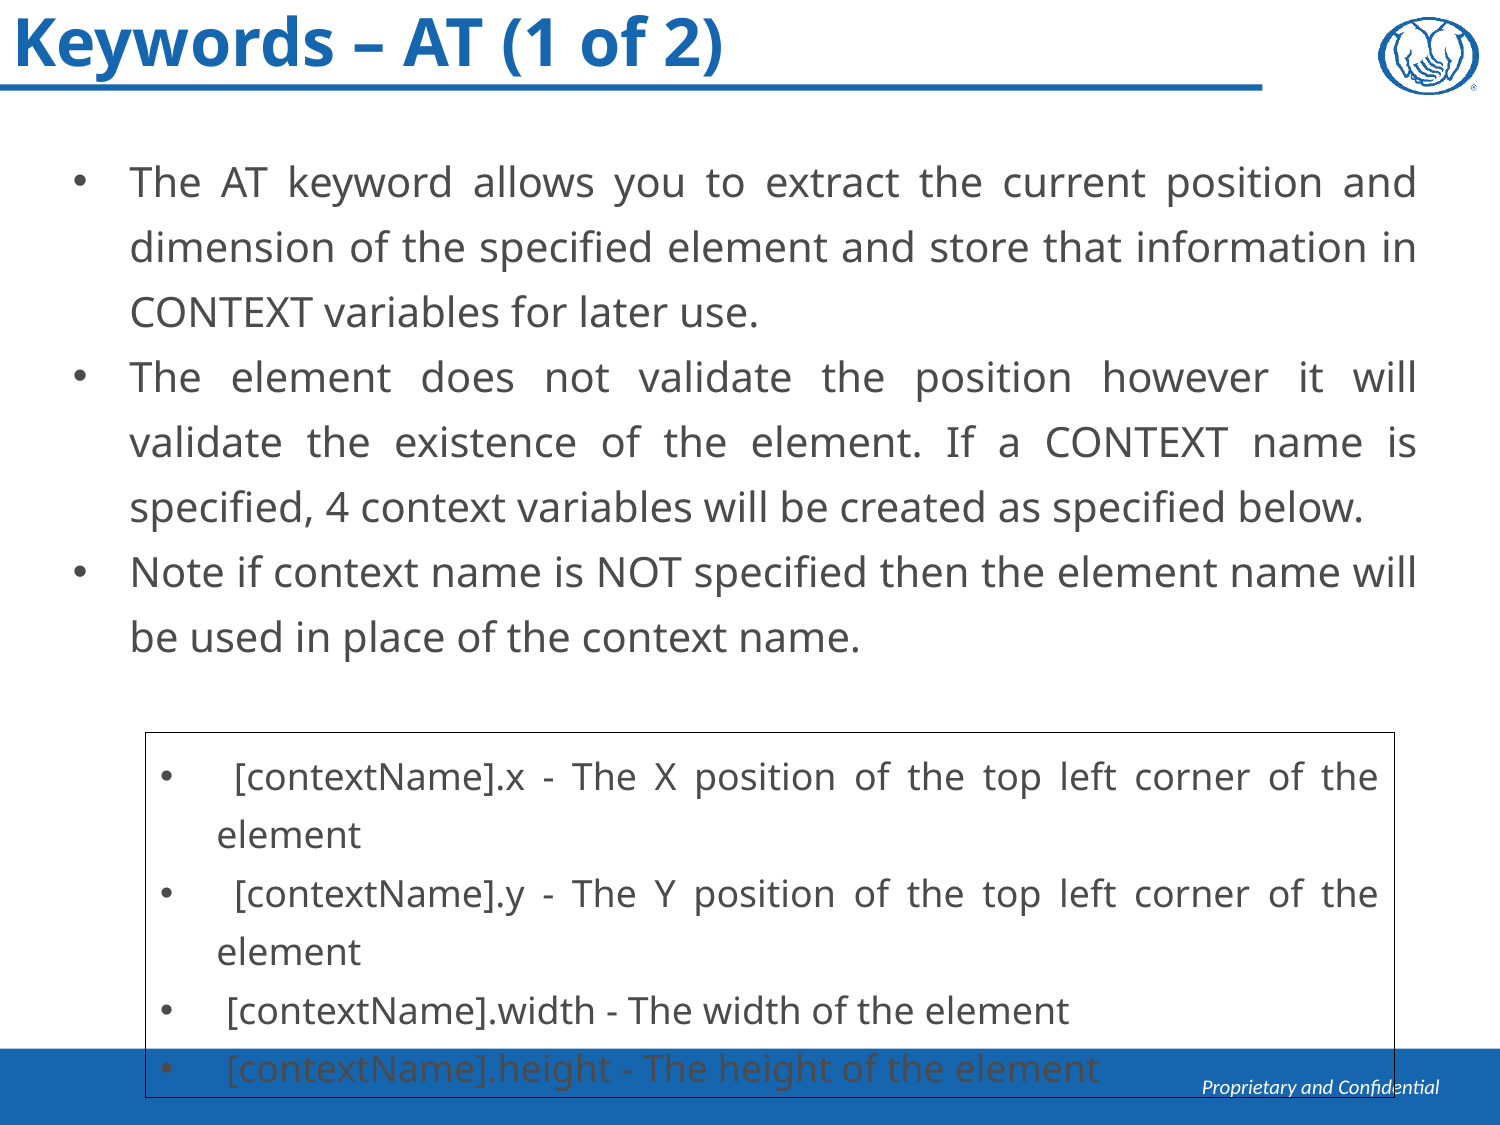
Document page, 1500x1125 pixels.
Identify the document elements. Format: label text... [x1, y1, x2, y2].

text_box Keywords – AT (1 of 2) [0, 2, 1286, 96]
text_box The AT keyword allows you to extract the current position and dimension of the specified element and store that information in CONTEXT variables for later use. The element does not validate the position however it will validate the existence of the element. If a CONTEXT name is specified, 4 context variables will be created as specified below. Note if context name is NOT specified then the element name will be used in place of the context name. [58, 133, 1433, 734]
text_box [contextName].x - The X position of the top left corner of the element [contextName].y - The Y position of the top left corner of the element [contextName].width - The width of the element [contextName].height - The height of the element [145, 732, 1395, 1098]
picture [1378, 17, 1479, 95]
